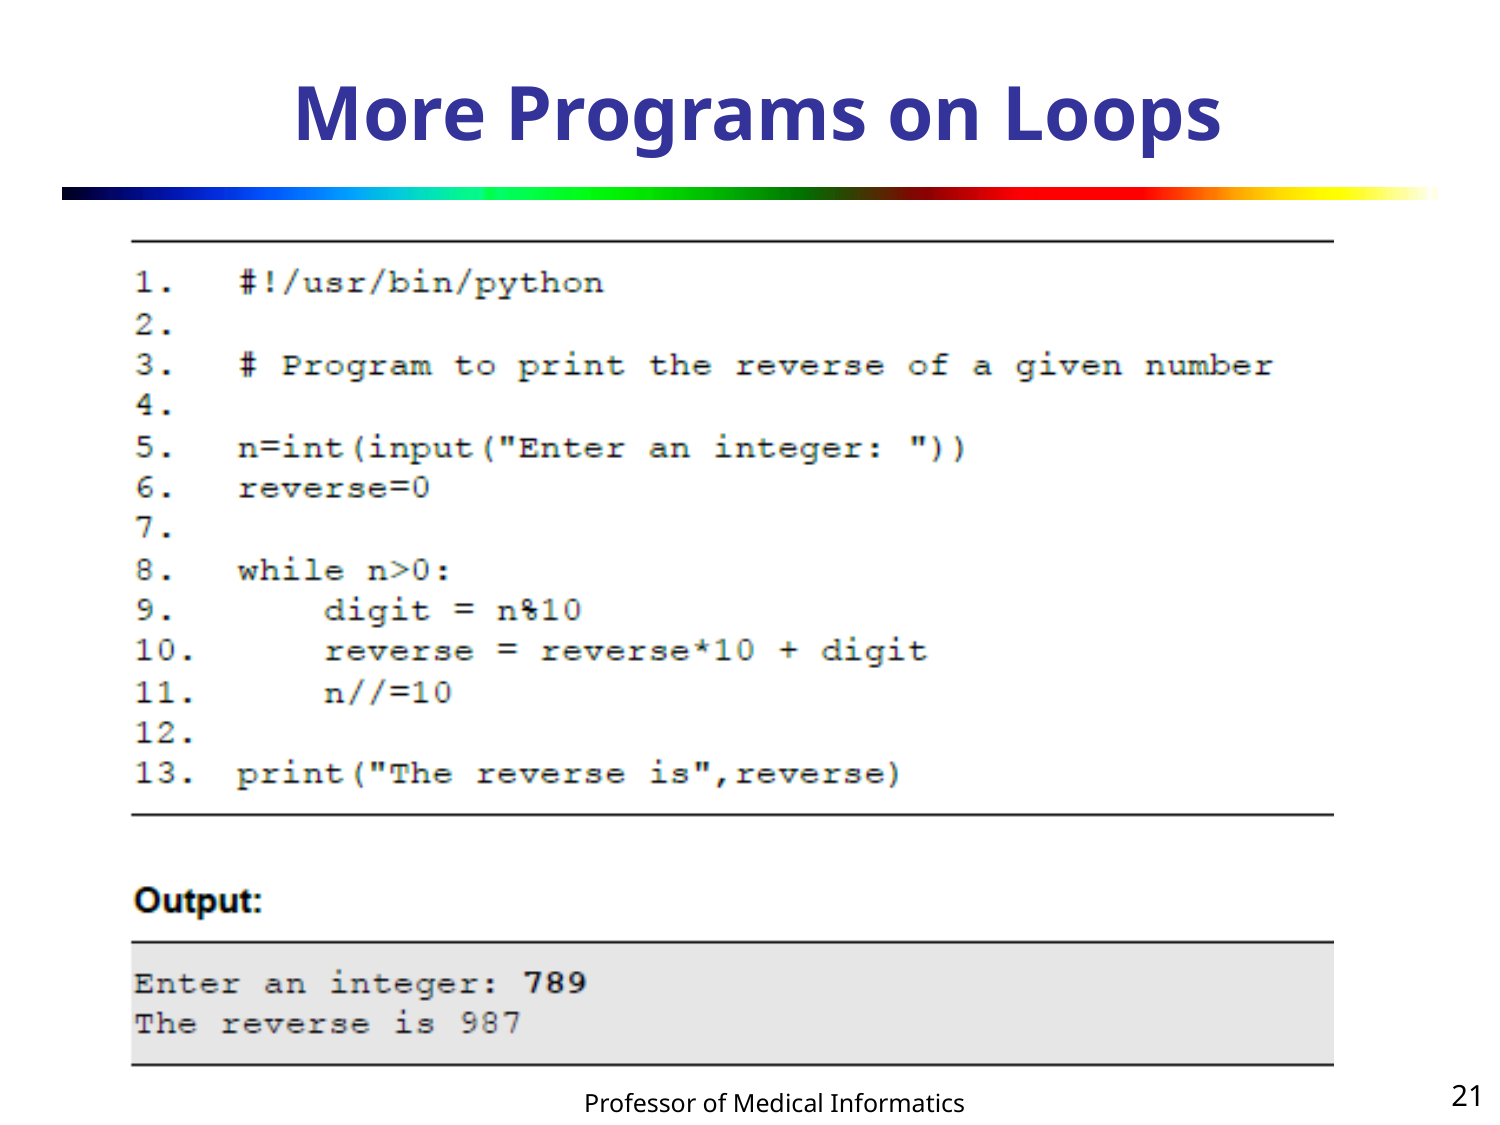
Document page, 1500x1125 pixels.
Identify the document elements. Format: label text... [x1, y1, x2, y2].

footer By Dr.Sirous Salehnasab - Assistant Professor of Medical Informatics [537, 1096, 1013, 1125]
picture [62, 187, 355, 200]
picture [98, 222, 1334, 1088]
title More Programs on Loops [125, 37, 1391, 163]
slide_number 21 [1187, 1049, 1500, 1125]
picture [382, 187, 1438, 200]
